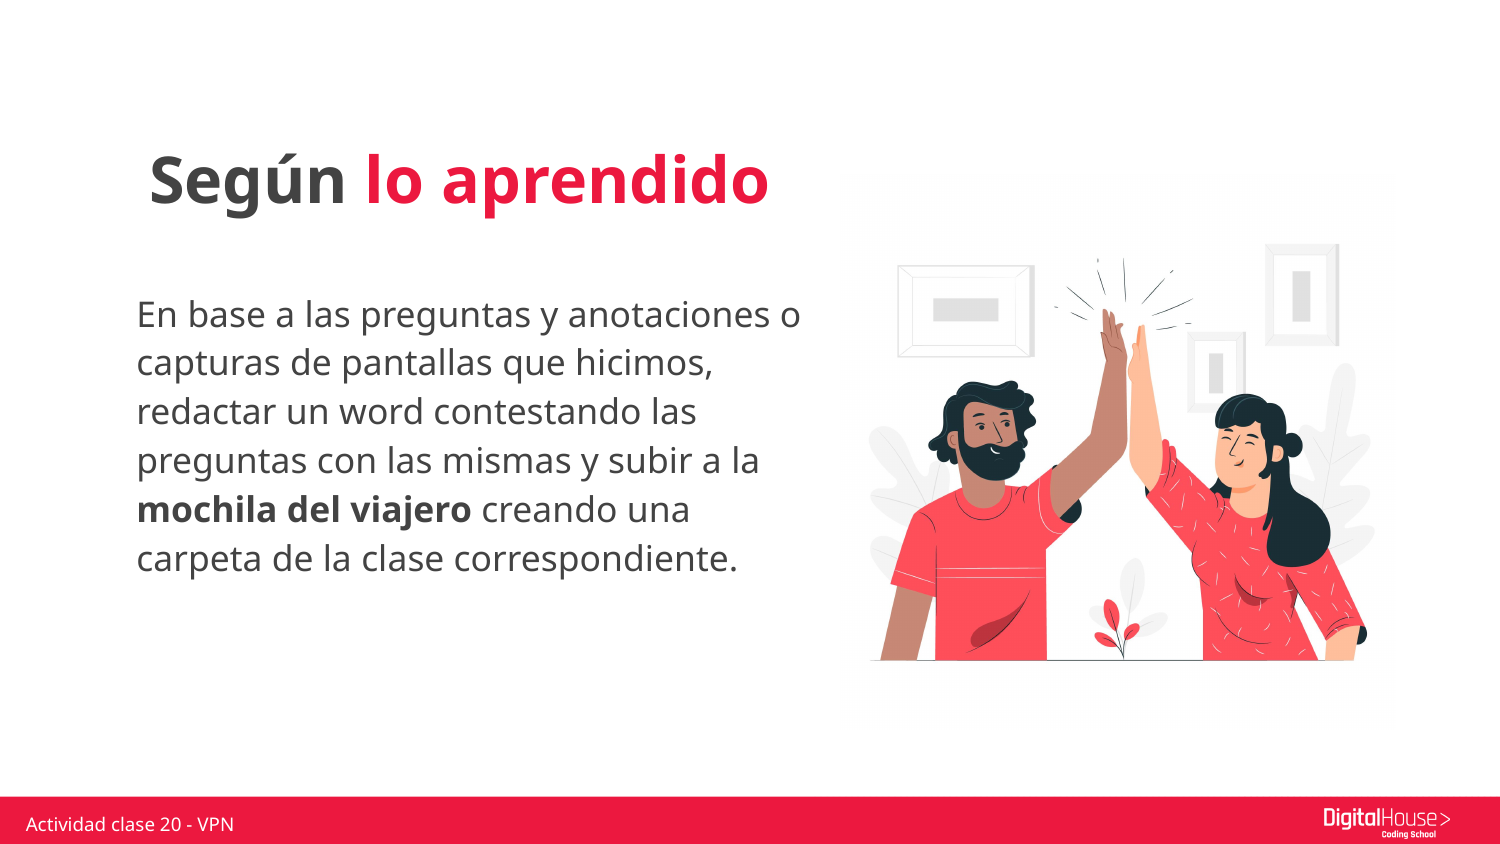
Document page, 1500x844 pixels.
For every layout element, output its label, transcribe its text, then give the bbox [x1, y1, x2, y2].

text_box Actividad clase 20 - VPN [18, 812, 378, 836]
text_box En base a las preguntas y anotaciones o capturas de pantallas que hicimos, redactar un word contestando las preguntas con las mismas y subir a la mochila del viajero creando una carpeta de la clase correspondiente. [121, 270, 818, 593]
picture [1324, 808, 1451, 839]
text_box Según lo aprendido [134, 48, 1500, 233]
text_box [0, 803, 1500, 844]
picture [839, 174, 1396, 730]
